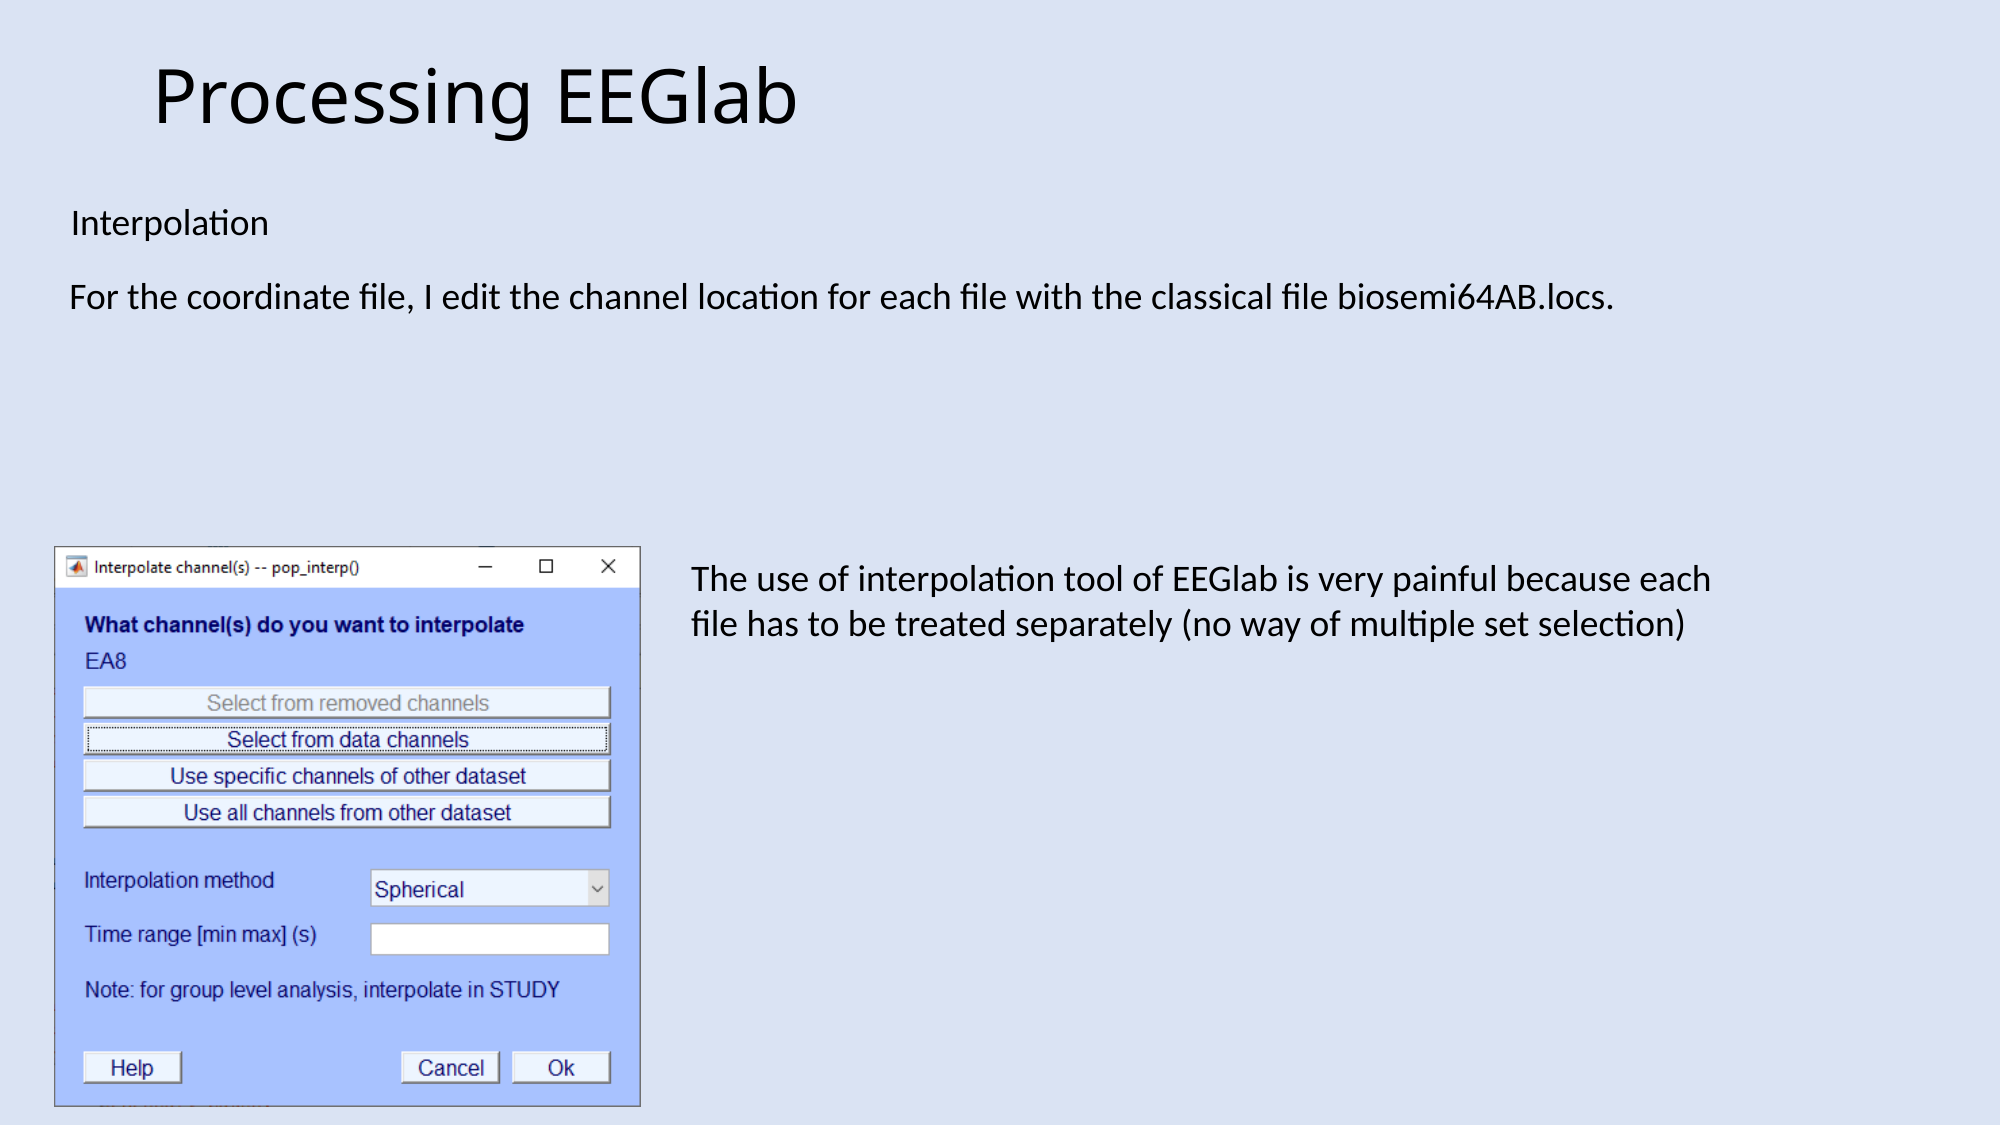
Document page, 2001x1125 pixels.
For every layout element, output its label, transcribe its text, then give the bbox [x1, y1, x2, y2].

picture [54, 546, 641, 1107]
text_box Interpolation [56, 190, 285, 251]
text_box The use of interpolation tool of EEGlab is very painful because each file has to be treated separately (no way of multiple set selection) [676, 546, 1749, 652]
title Processing EEGlab [137, 59, 1863, 140]
text_box For the coordinate file, I edit the channel location for each file with the classical file biosemi64AB.locs. [54, 265, 1829, 325]
